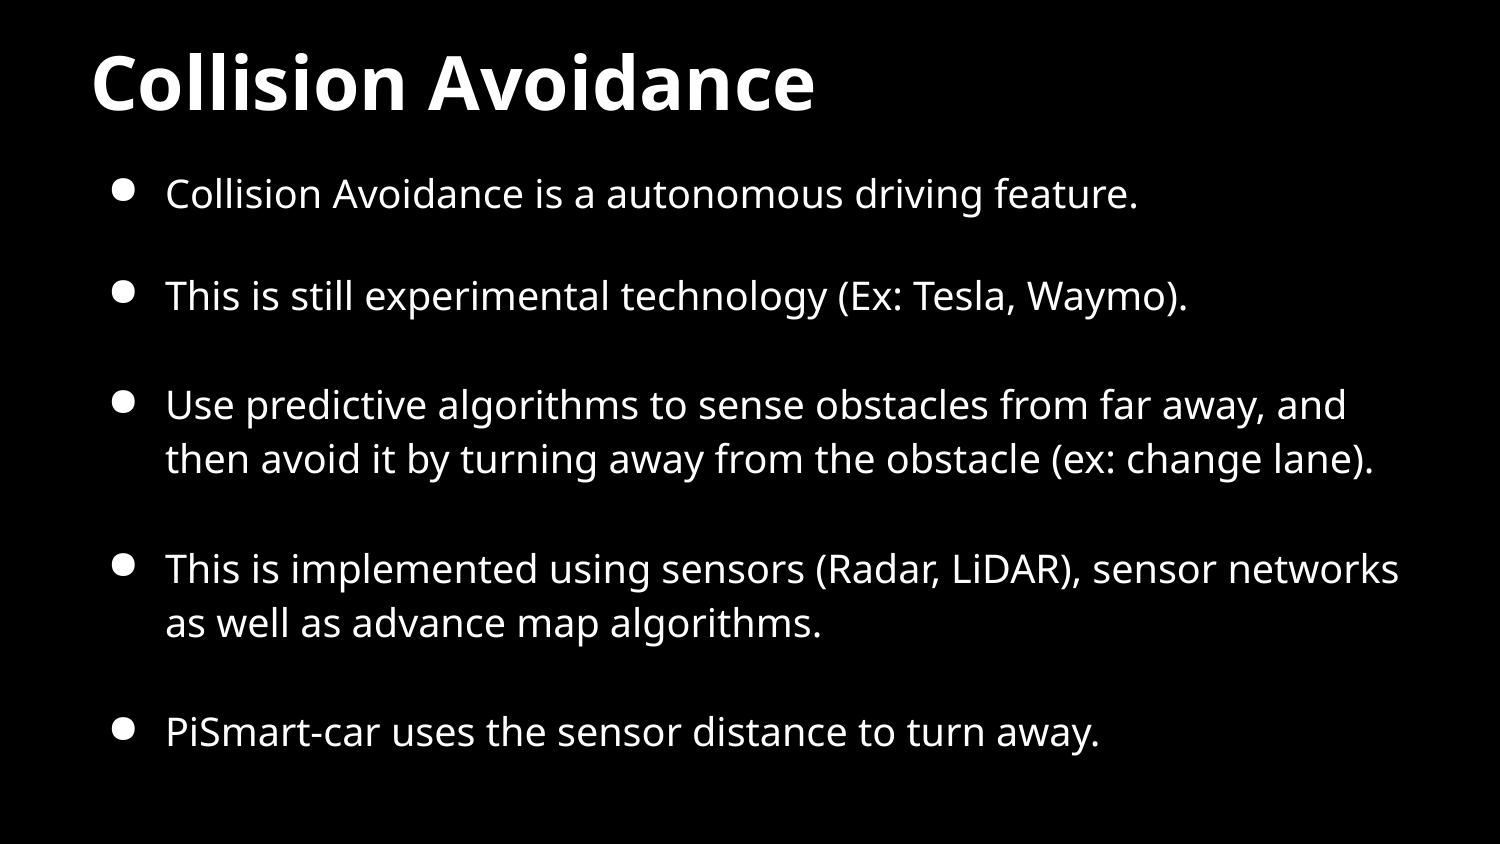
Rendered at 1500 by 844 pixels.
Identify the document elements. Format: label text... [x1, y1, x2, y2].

title Collision Avoidance [75, 0, 1425, 141]
list Collision Avoidance is a autonomous driving feature. This is still experimental technology (Ex: Tesla, Waymo). Use predictive algorithms to sense obstacles from far away, and then avoid it by turning away from the obstacle (ex: change lane). This is implemented using sensors (Radar, LiDAR), sensor networks as well as advance map algorithms. PiSmart-car uses the sensor distance to turn away. [75, 146, 1425, 810]
